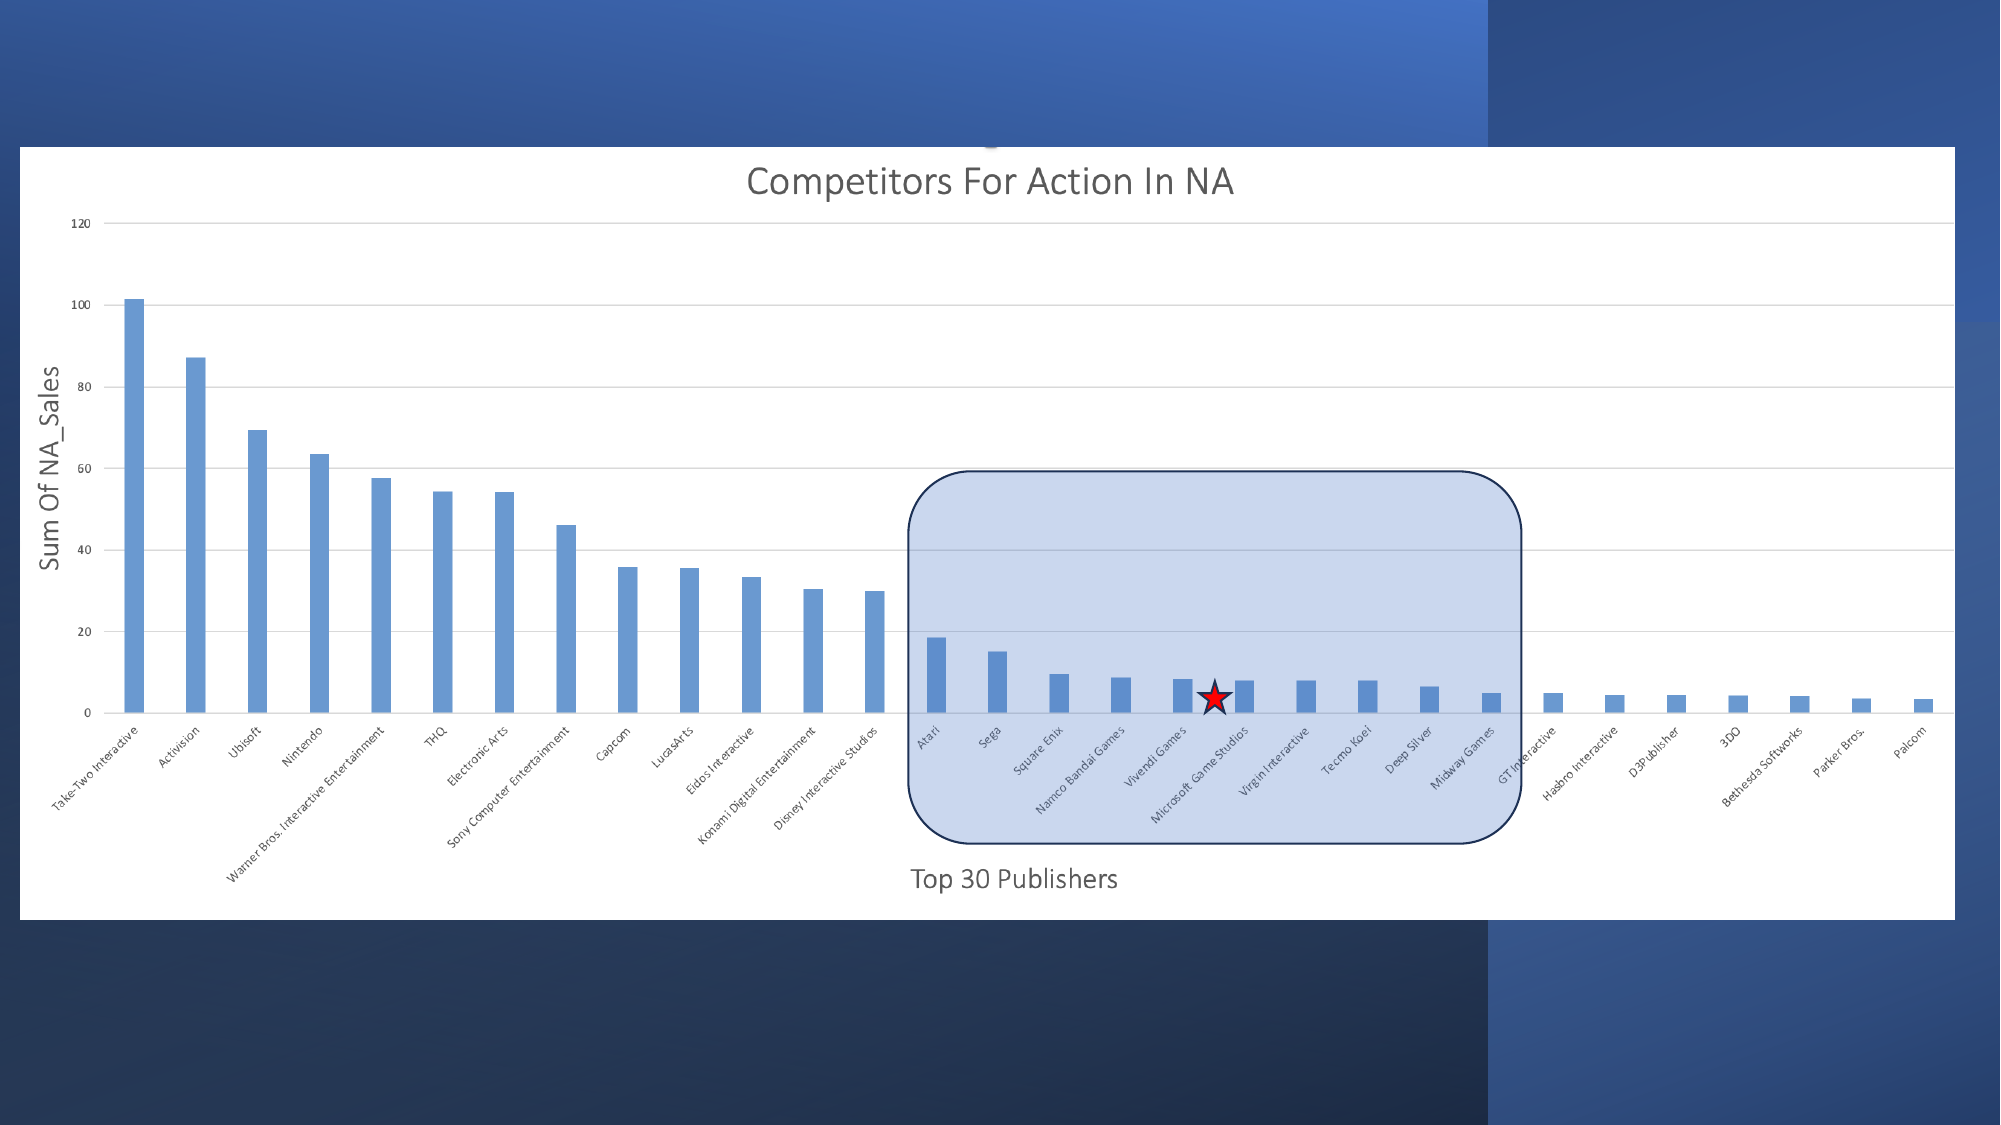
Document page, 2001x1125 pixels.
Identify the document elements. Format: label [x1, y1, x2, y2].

text_box [1489, 0, 2000, 321]
picture [20, 147, 1955, 920]
text_box [0, 321, 2000, 1125]
text_box [0, 0, 1489, 321]
